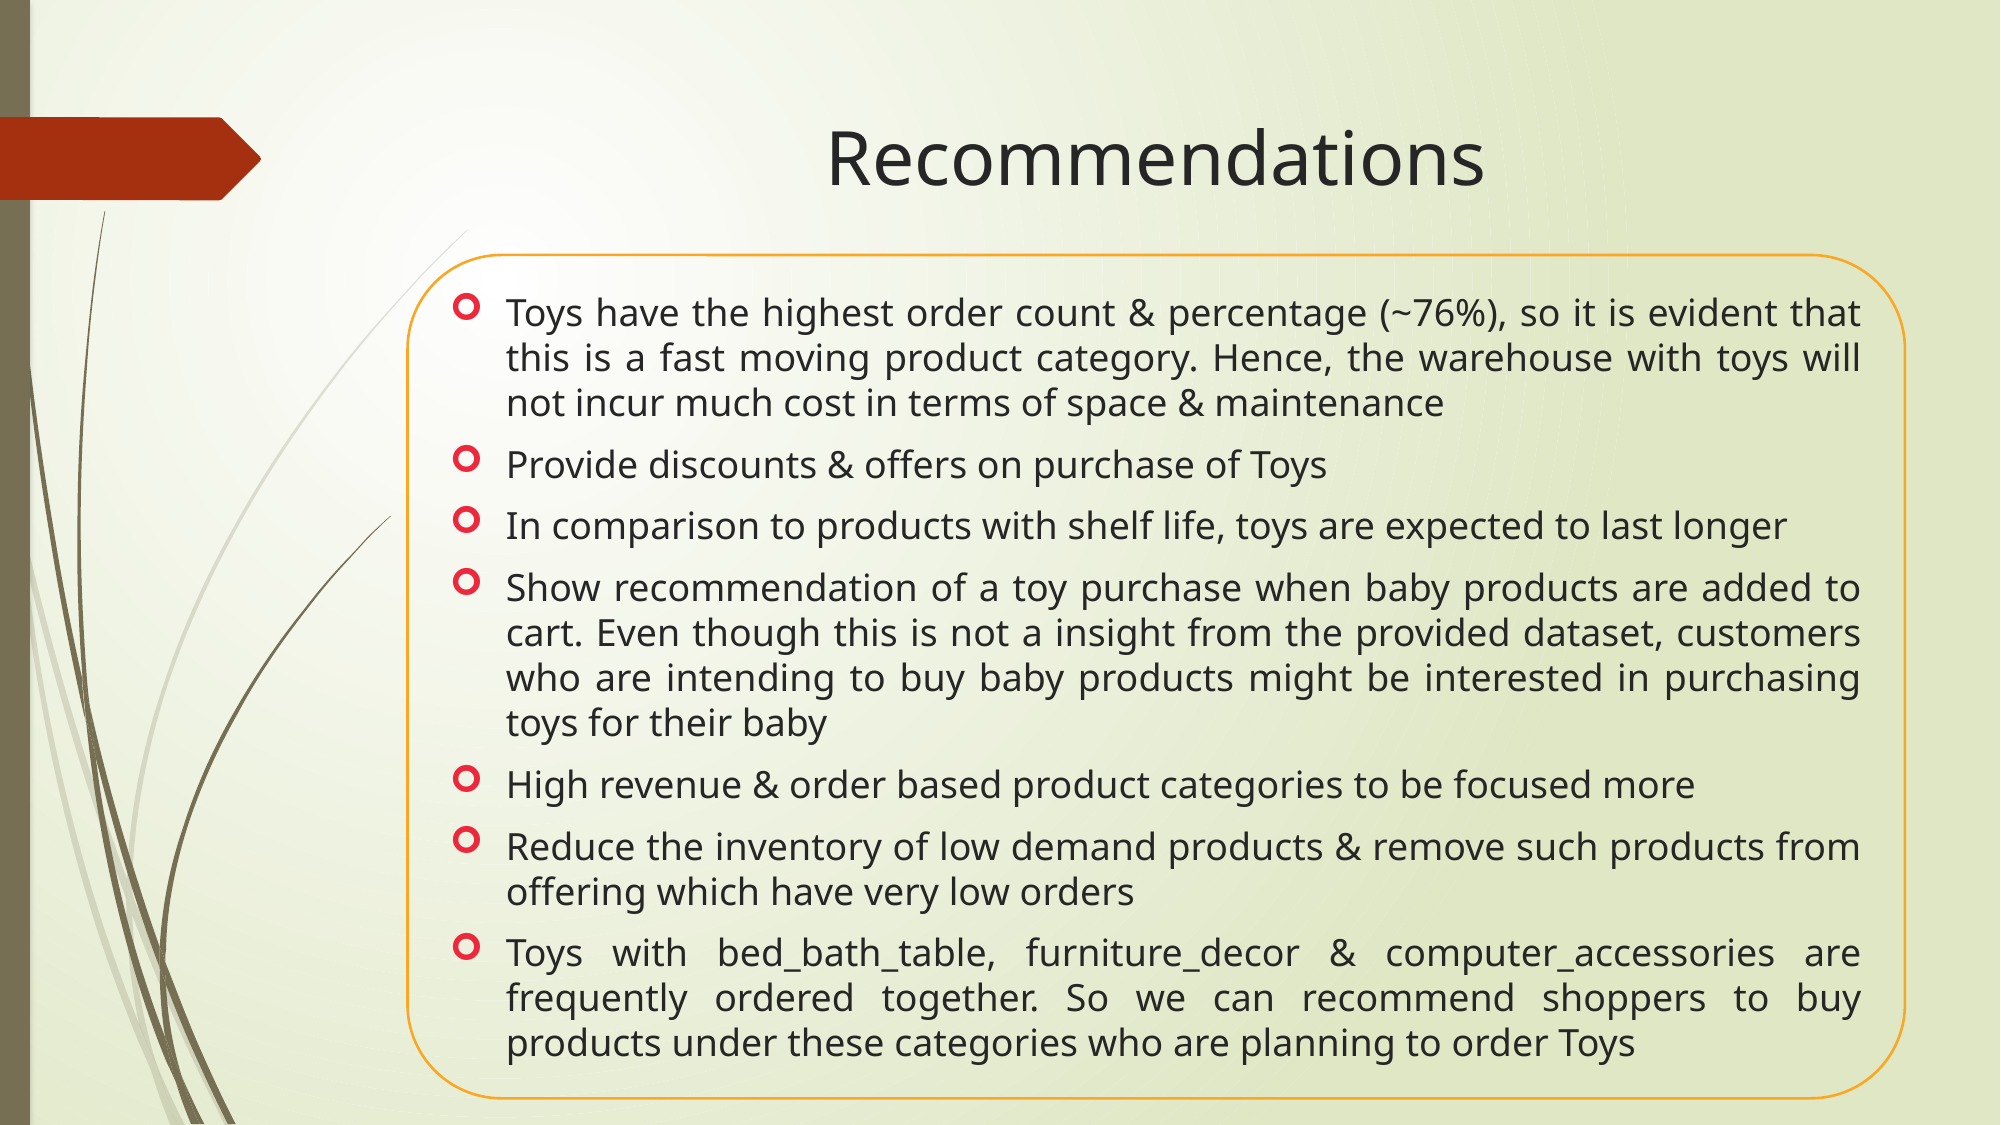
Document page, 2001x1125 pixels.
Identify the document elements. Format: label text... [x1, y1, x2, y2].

text_box Toys have the highest order count & percentage (~76%), so it is evident that this is a fast moving product category. Hence, the warehouse with toys will not incur much cost in terms of space & maintenance Provide discounts & offers on purchase of Toys In comparison to products with shelf life, toys are expected to last longer Show recommendation of a toy purchase when baby products are added to cart. Even though this is not a insight from the provided dataset, customers who are intending to buy baby products might be interested in purchasing toys for their baby High revenue & order based product categories to be focused more Reduce the inventory of low demand products & remove such products from offering which have very low orders Toys with bed_bath_table, furniture_decor & computer_accessories are frequently ordered together. So we can recommend shoppers to buy products under these categories who are planning to order Toys [406, 253, 1907, 1100]
title Recommendations [425, 102, 1888, 291]
